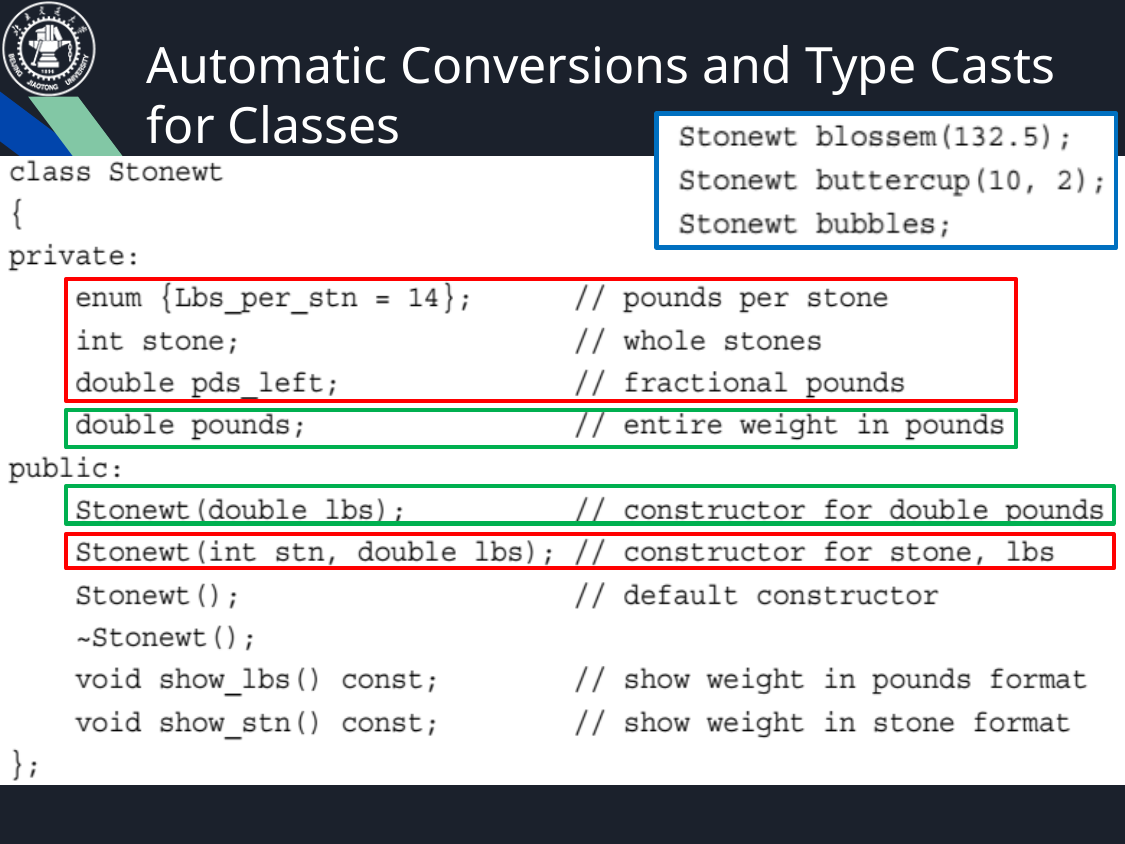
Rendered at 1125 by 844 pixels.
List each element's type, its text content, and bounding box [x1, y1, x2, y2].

picture [0, 0, 100, 97]
picture [0, 115, 1125, 785]
title Automatic Conversions and Type Casts for Classes [135, 22, 1114, 135]
